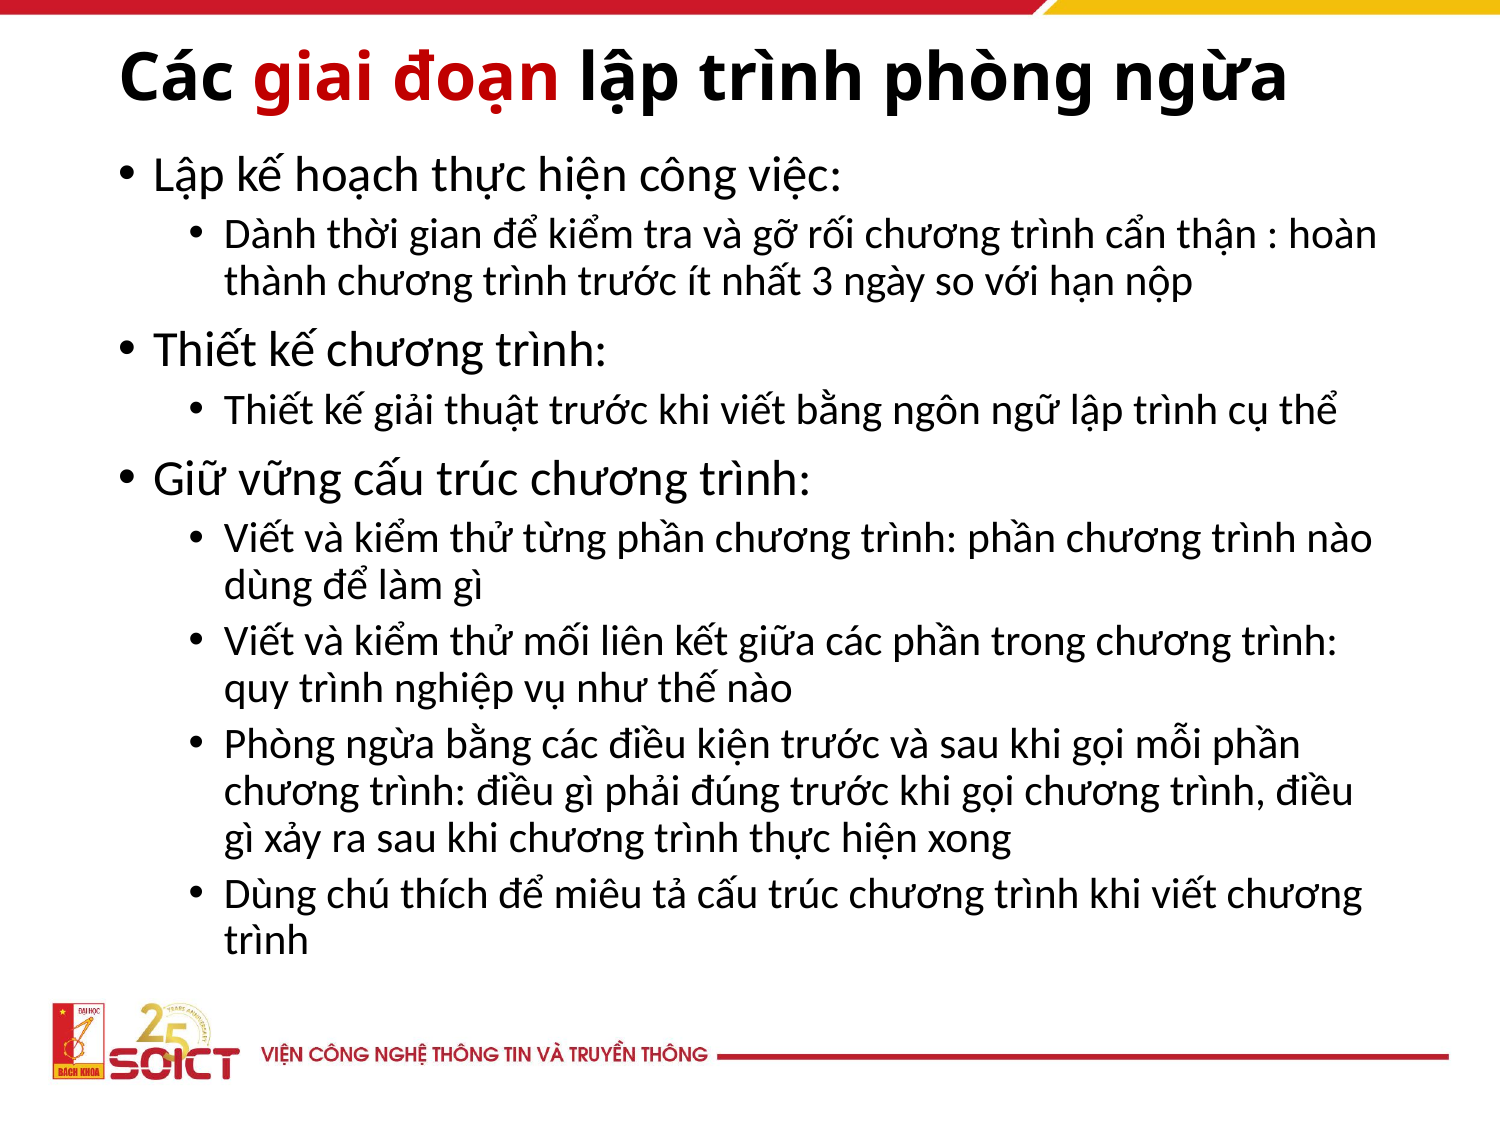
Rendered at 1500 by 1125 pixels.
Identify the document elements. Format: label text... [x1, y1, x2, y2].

list Lập kế hoạch thực hiện công việc: Dành thời gian để kiểm tra và gỡ rối chương trình cẩn thận : hoàn thành chương trình trước ít nhất 3 ngày so với hạn nộp Thiết kế chương trình: Thiết kế giải thuật trước khi viết bằng ngôn ngữ lập trình cụ thể Giữ vững cấu trúc chương trình: Viết và kiểm thử từng phần chương trình: phần chương trình nào dùng để làm gì Viết và kiểm thử mối liên kết giữa các phần trong chương trình: quy trình nghiệp vụ như thế nào Phòng ngừa bằng các điều kiện trước và sau khi gọi mỗi phần chương trình: điều gì phải đúng trước khi gọi chương trình, điều gì xảy ra sau khi chương trình thực hiện xong Dùng chú thích để miêu tả cấu trúc chương trình khi viết chương trình [103, 139, 1397, 989]
title Các giai đoạn lập trình phòng ngừa [103, 18, 1397, 139]
picture [0, 0, 1500, 1125]
